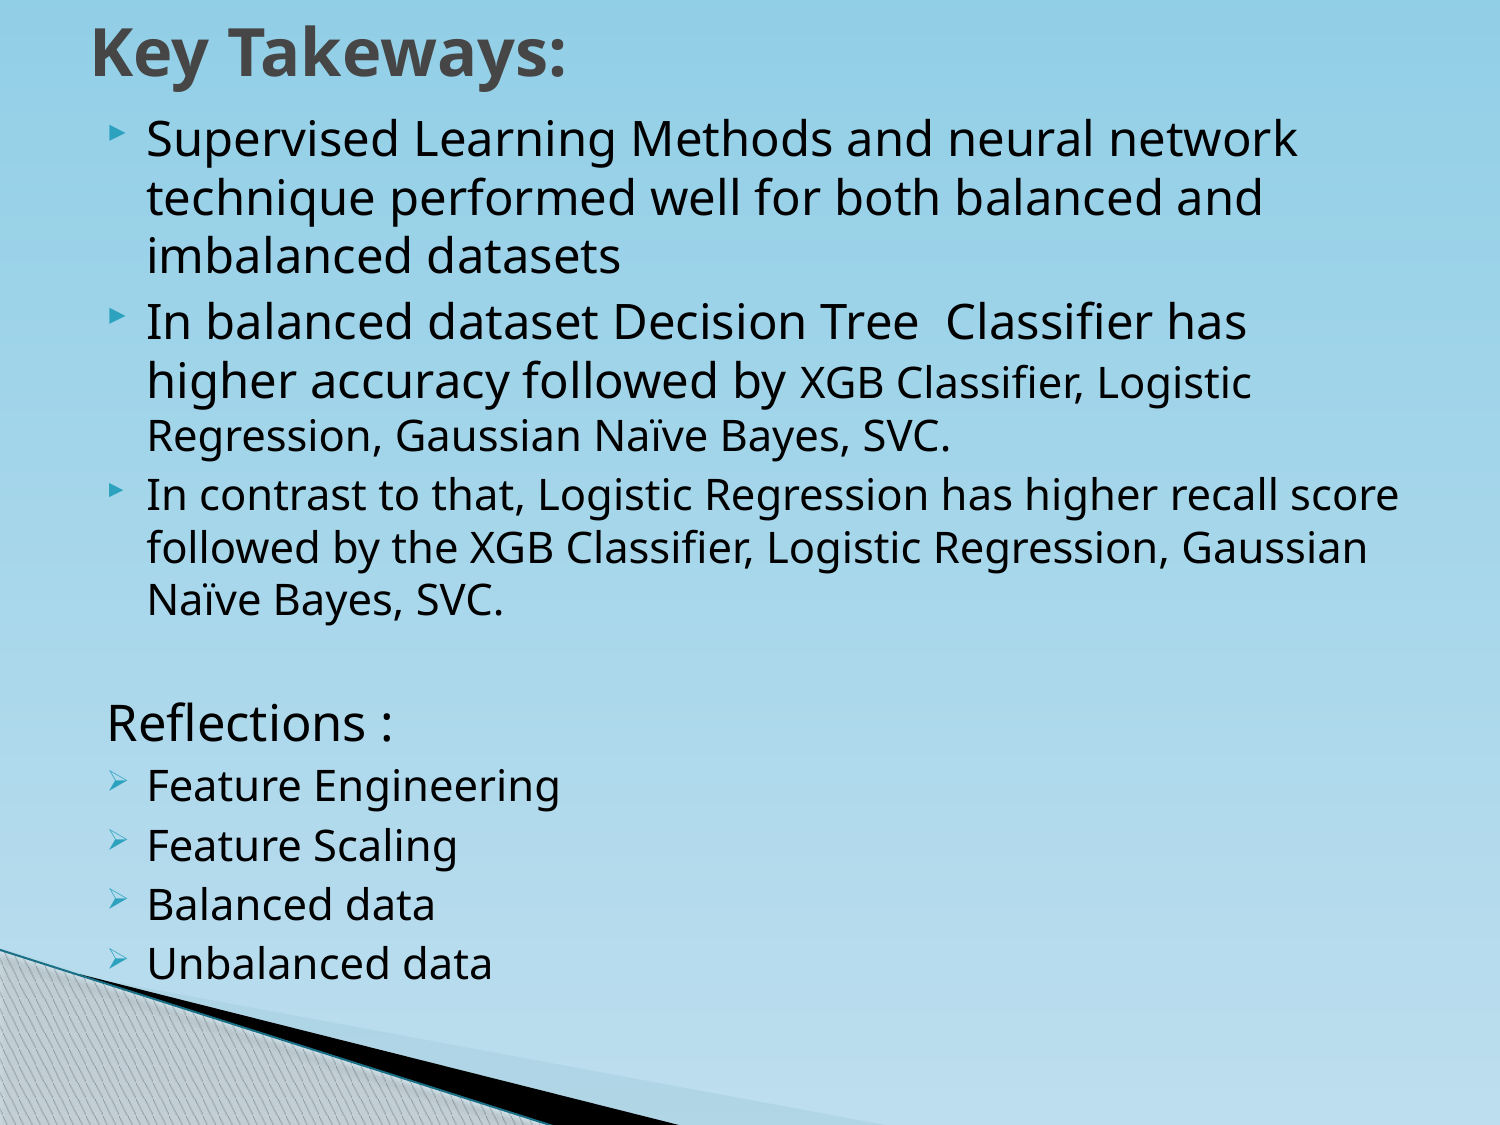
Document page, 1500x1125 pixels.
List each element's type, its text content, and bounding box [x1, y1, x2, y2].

title Key Takeways: [75, 0, 1425, 100]
list Supervised Learning Methods and neural network technique performed well for both balanced and imbalanced datasets In balanced dataset Decision Tree Classifier has higher accuracy followed by XGB Classifier, Logistic Regression, Gaussian Naïve Bayes, SVC. In contrast to that, Logistic Regression has higher recall score followed by the XGB Classifier, Logistic Regression, Gaussian Naïve Bayes, SVC. Reflections : Feature Engineering Feature Scaling Balanced data Unbalanced data [75, 100, 1425, 1000]
